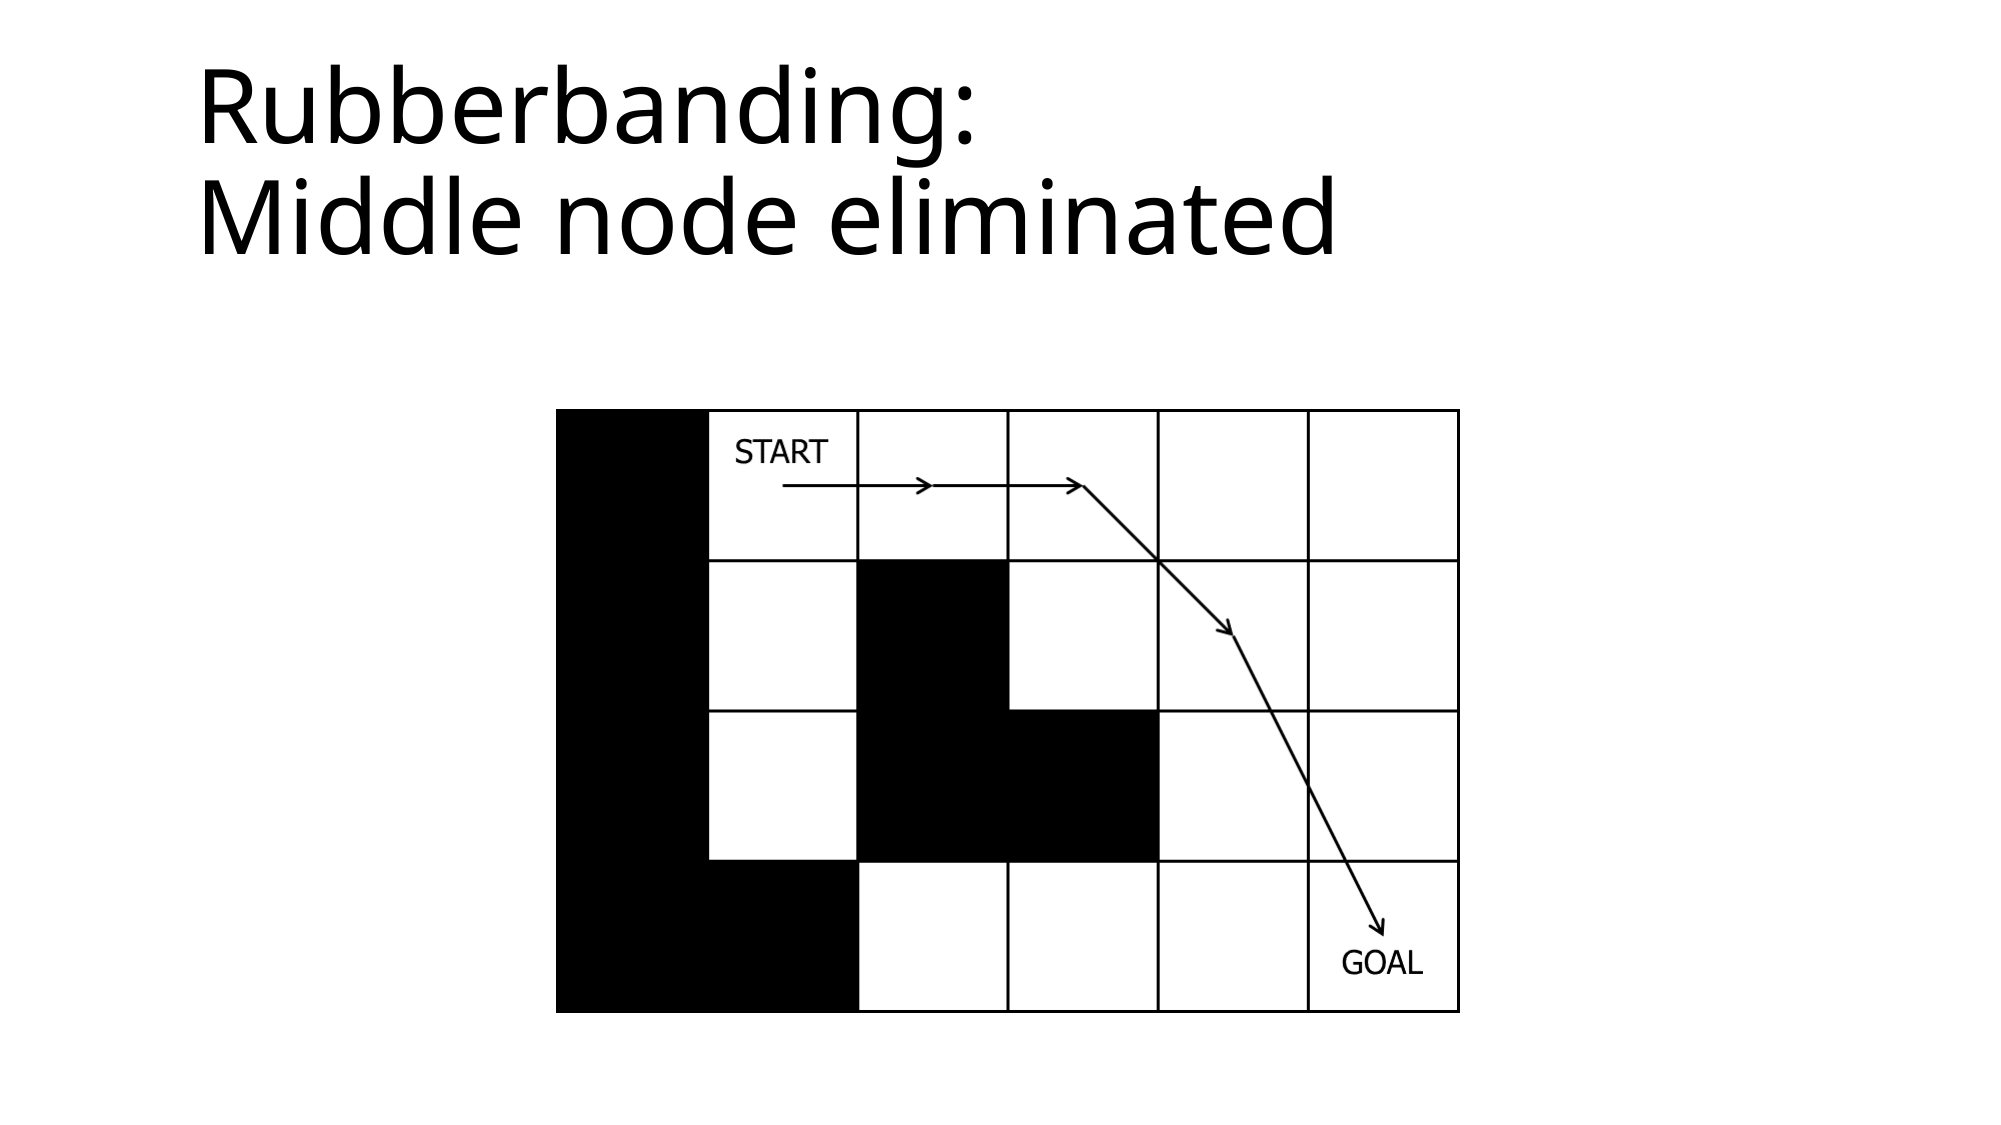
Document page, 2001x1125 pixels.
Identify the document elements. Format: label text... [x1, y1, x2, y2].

title Rubberbanding: Middle node eliminated [179, 47, 1963, 285]
picture [556, 409, 1460, 1013]
